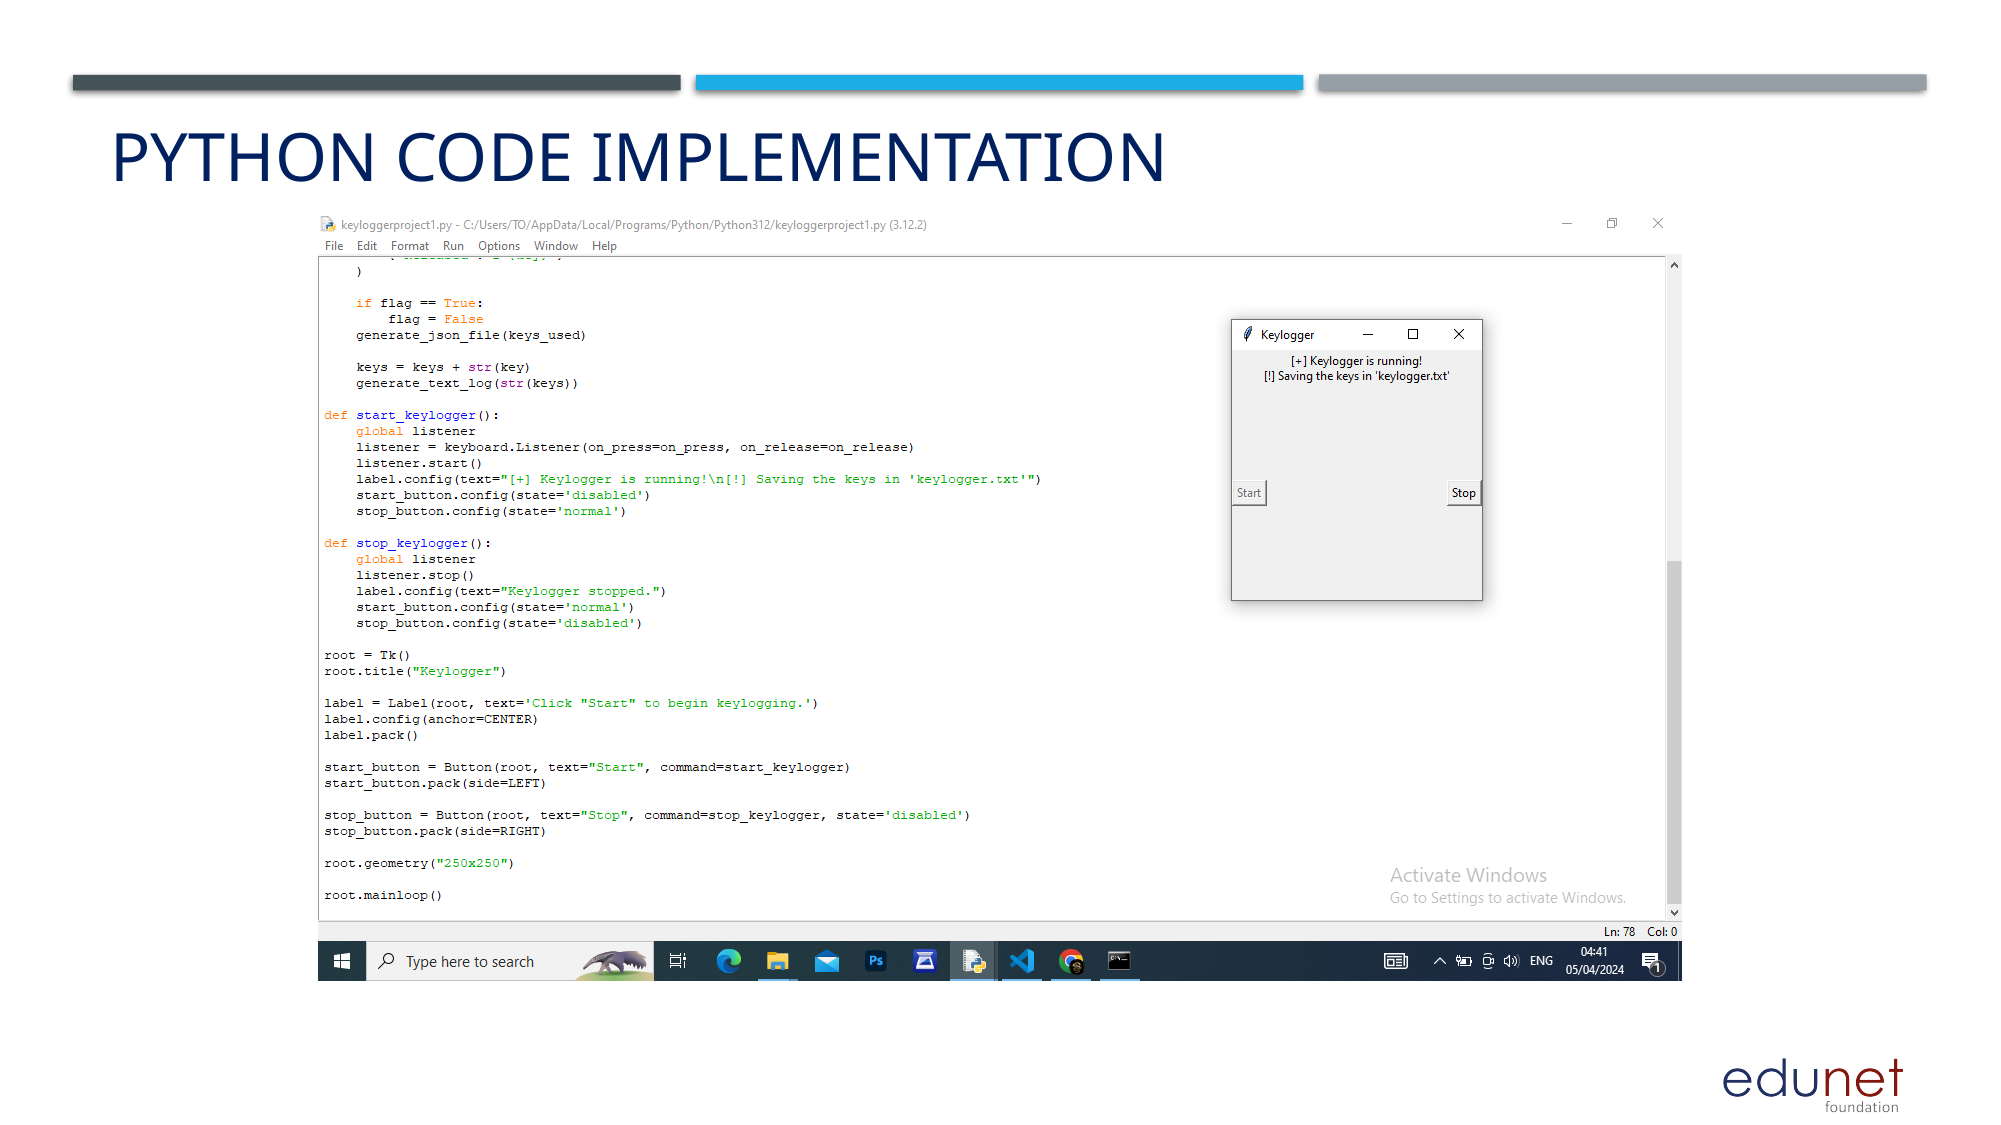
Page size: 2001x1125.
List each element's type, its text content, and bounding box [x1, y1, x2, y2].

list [317, 212, 1683, 981]
picture [1719, 1056, 1905, 1116]
title Python code implementation [95, 115, 1905, 203]
